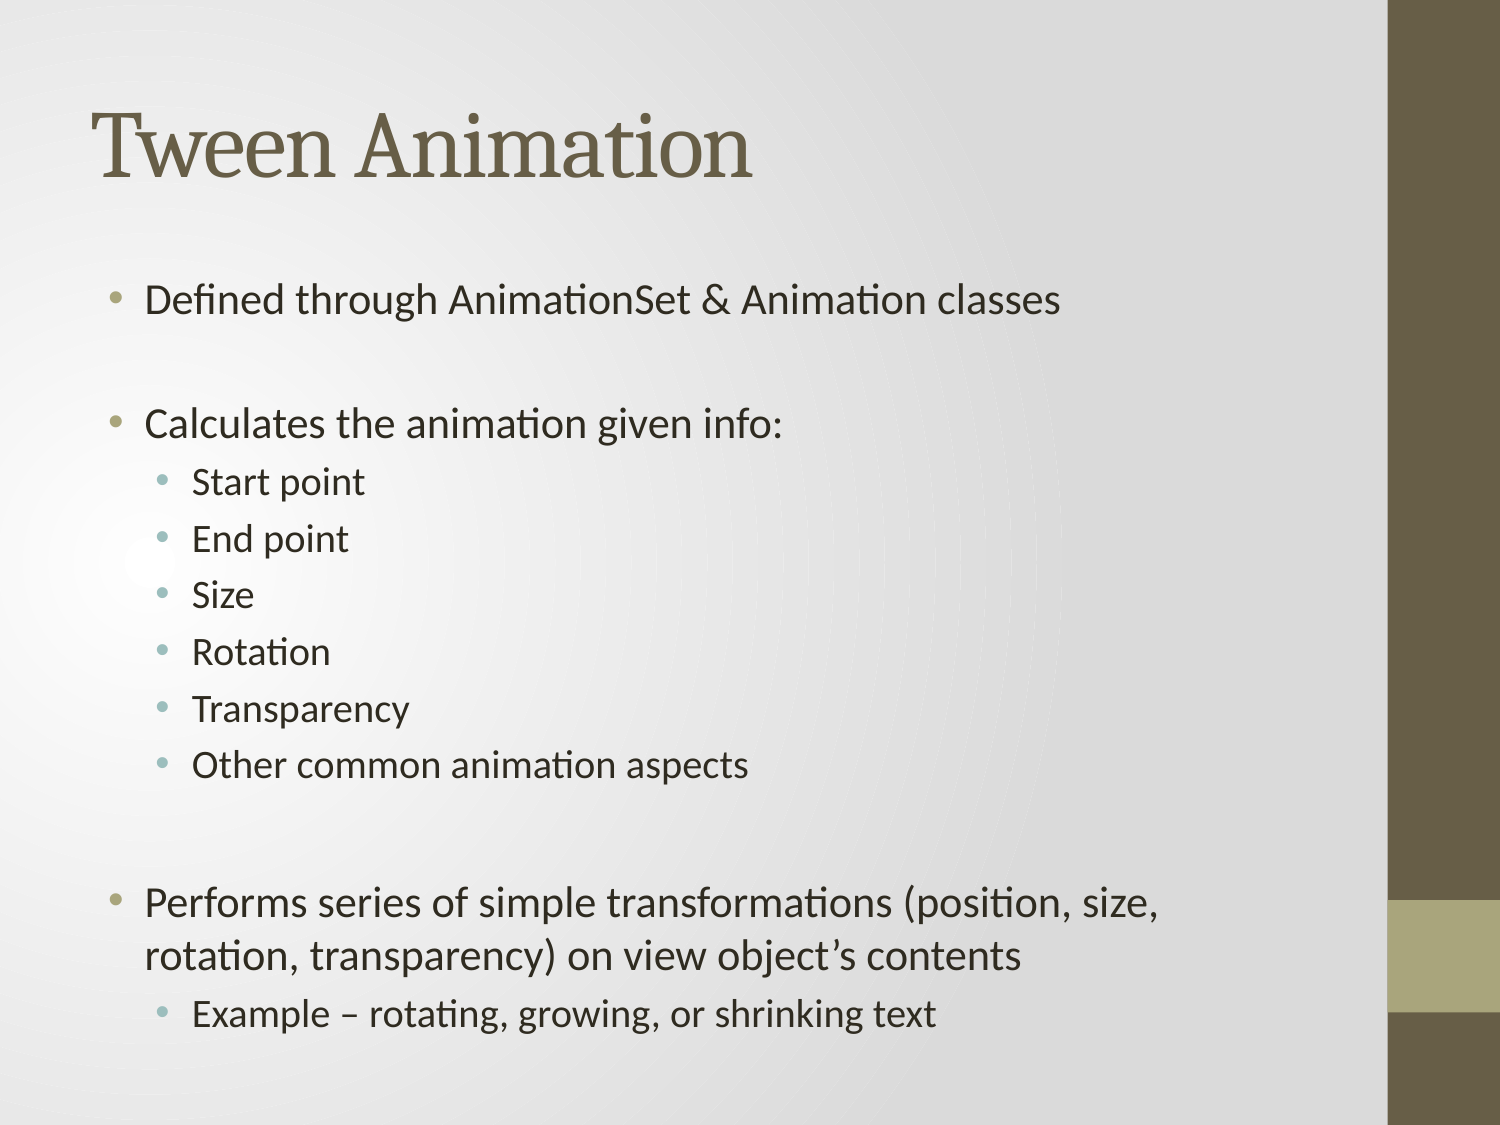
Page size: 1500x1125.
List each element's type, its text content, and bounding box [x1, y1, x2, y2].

list Defined through AnimationSet & Animation classes Calculates the animation given info: Start point End point Size Rotation Transparency Other common animation aspects Performs series of simple transformations (position, size, rotation, transparency) on view object’s contents Example – rotating, growing, or shrinking text [75, 262, 1325, 1050]
title Tween Animation [75, 45, 1325, 233]
